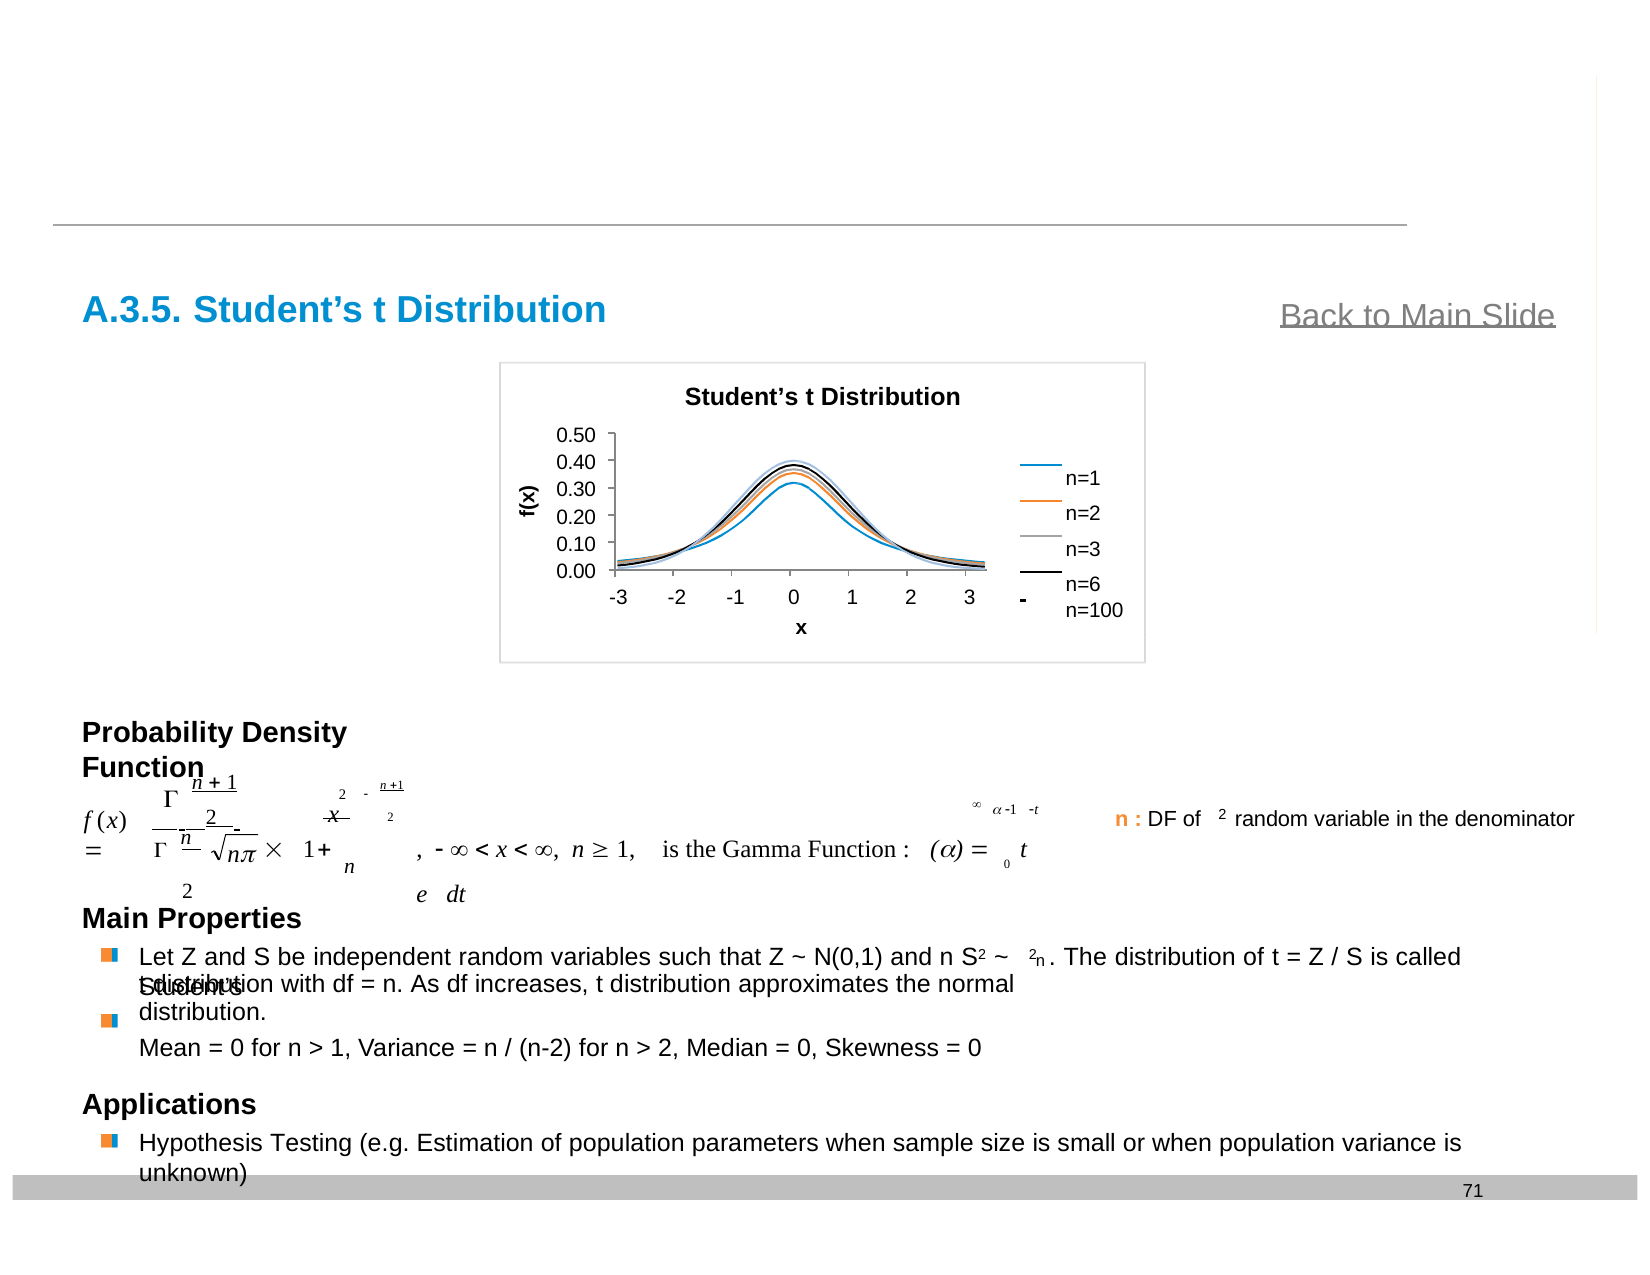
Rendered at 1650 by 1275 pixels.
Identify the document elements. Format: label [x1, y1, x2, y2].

text_box [12, 1085, 1638, 1200]
text_box [1277, 293, 1559, 334]
text_box [499, 361, 1146, 664]
text_box [79, 285, 610, 330]
text_box [101, 1014, 118, 1028]
text_box [1113, 804, 1581, 832]
text_box [79, 713, 1571, 1062]
slide_number [1458, 1178, 1489, 1275]
